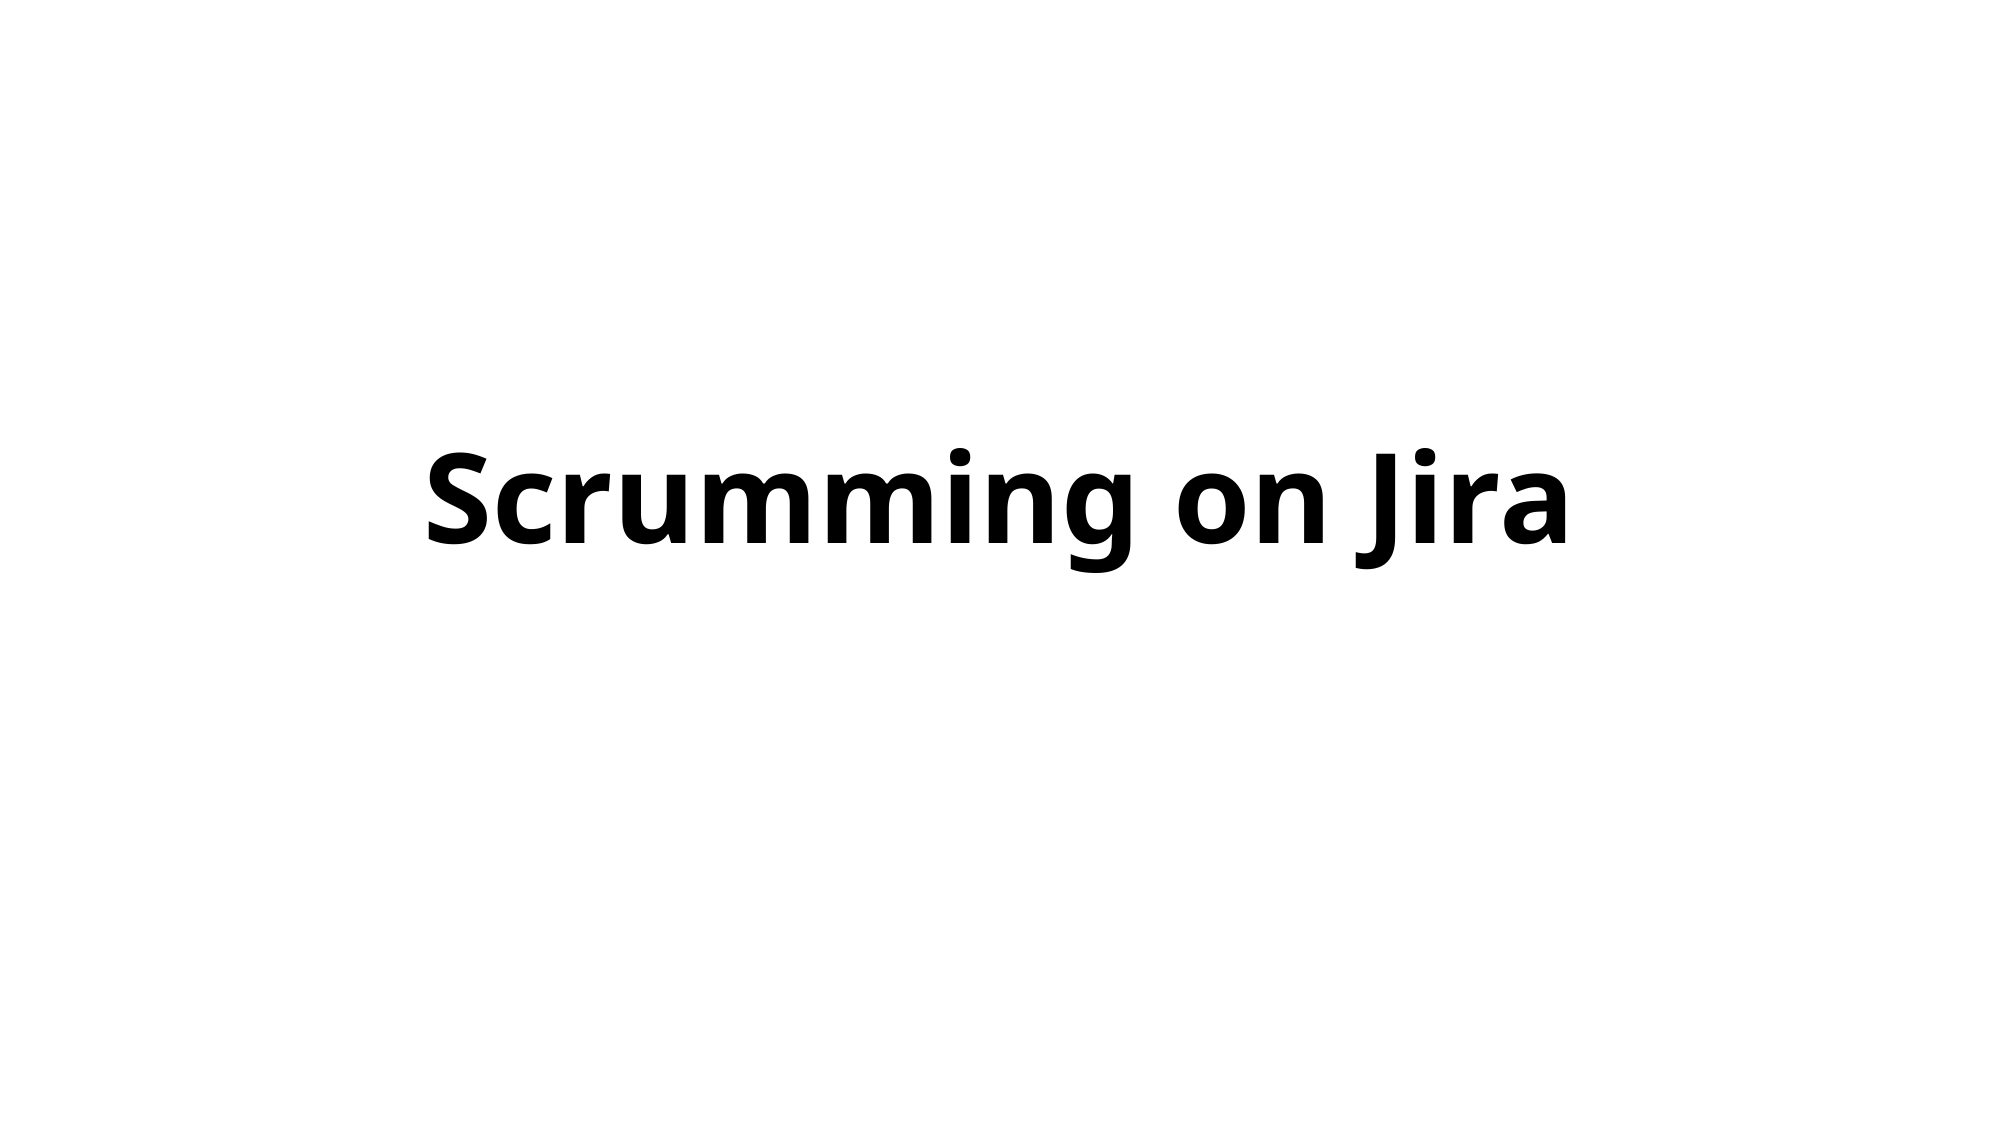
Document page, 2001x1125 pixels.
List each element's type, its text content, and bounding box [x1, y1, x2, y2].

text_box Scrumming on Jira [249, 184, 1750, 576]
